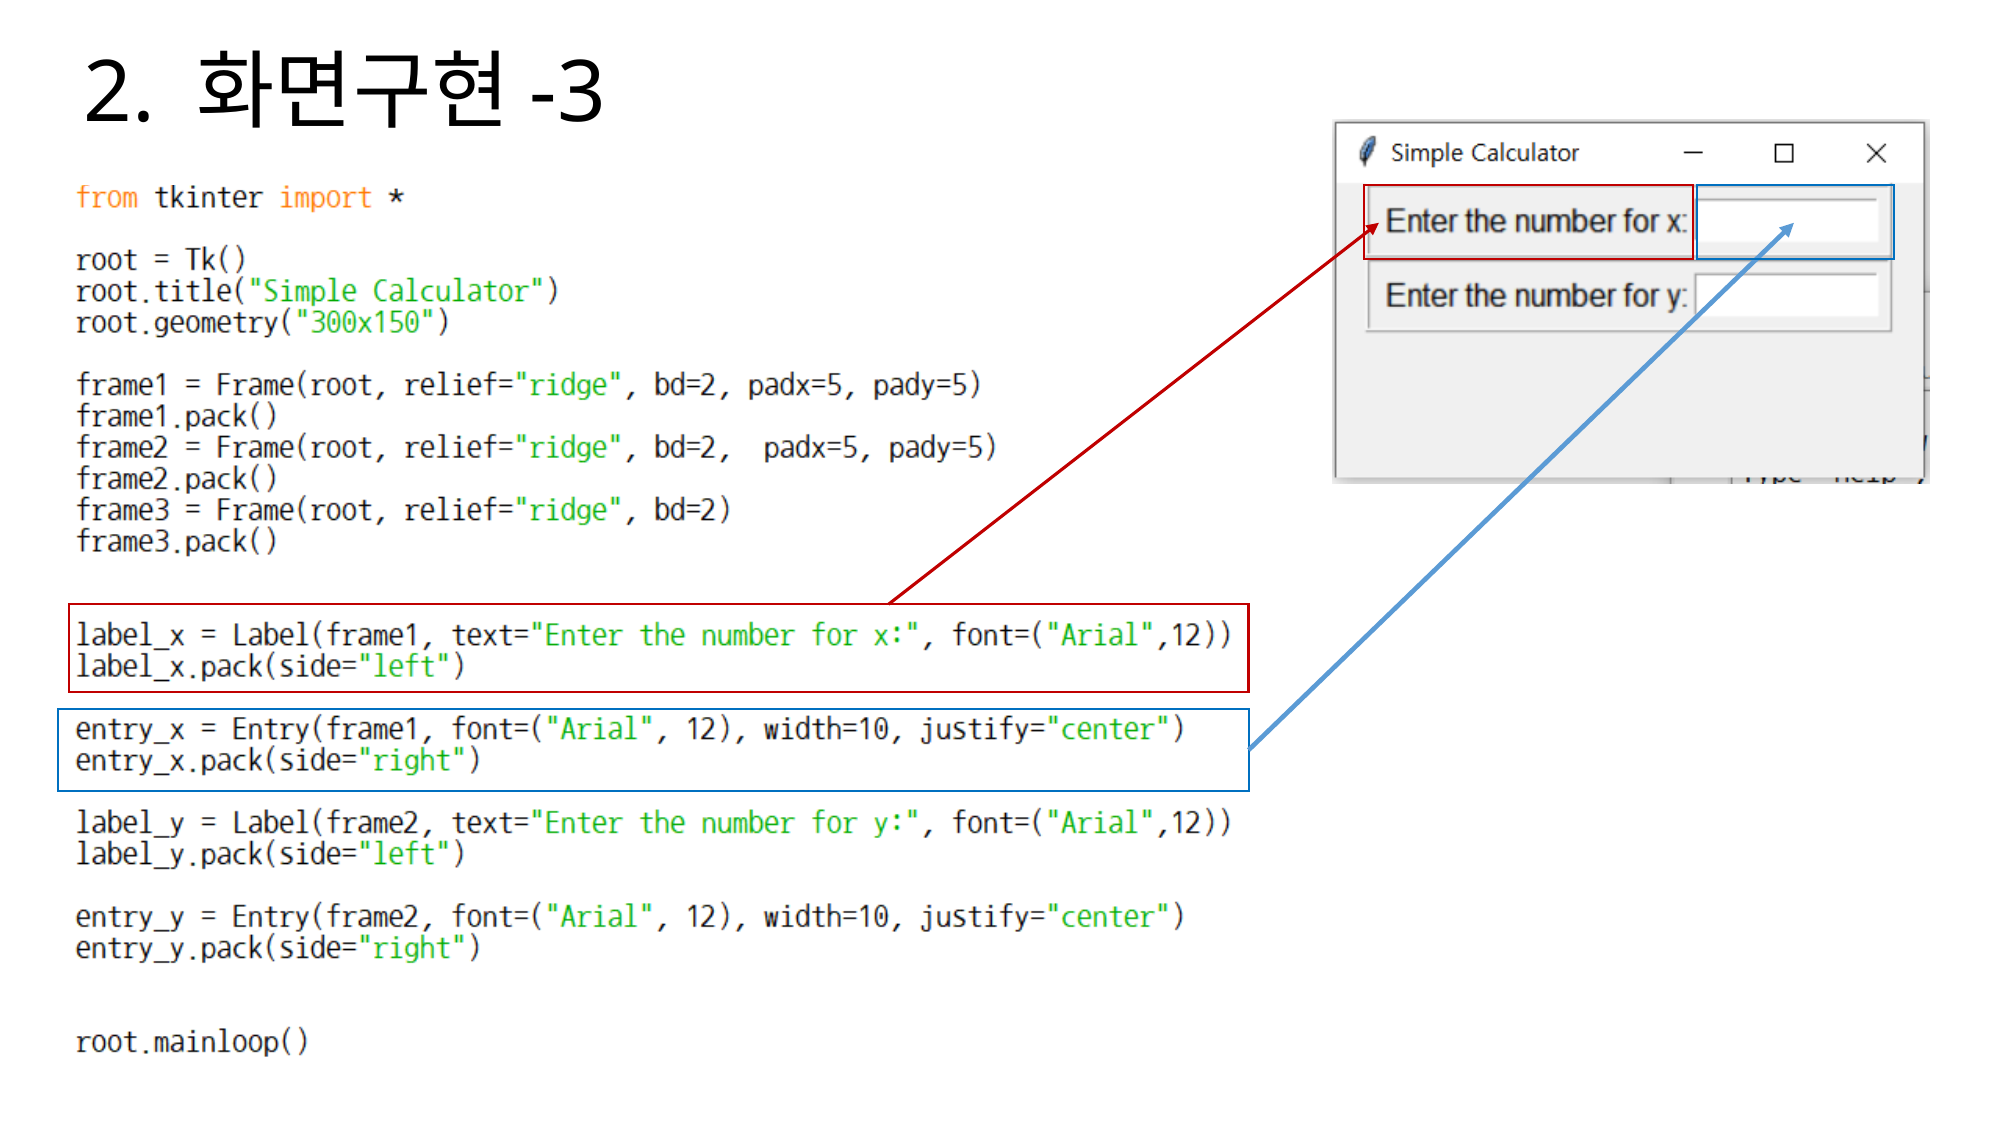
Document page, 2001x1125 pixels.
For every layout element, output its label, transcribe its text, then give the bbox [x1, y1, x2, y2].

picture [68, 185, 1249, 1071]
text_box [1248, 222, 1794, 750]
title 2. 화면구현-3 [68, 40, 1794, 148]
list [1332, 119, 1930, 484]
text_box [888, 222, 1248, 605]
text_box [57, 708, 68, 792]
